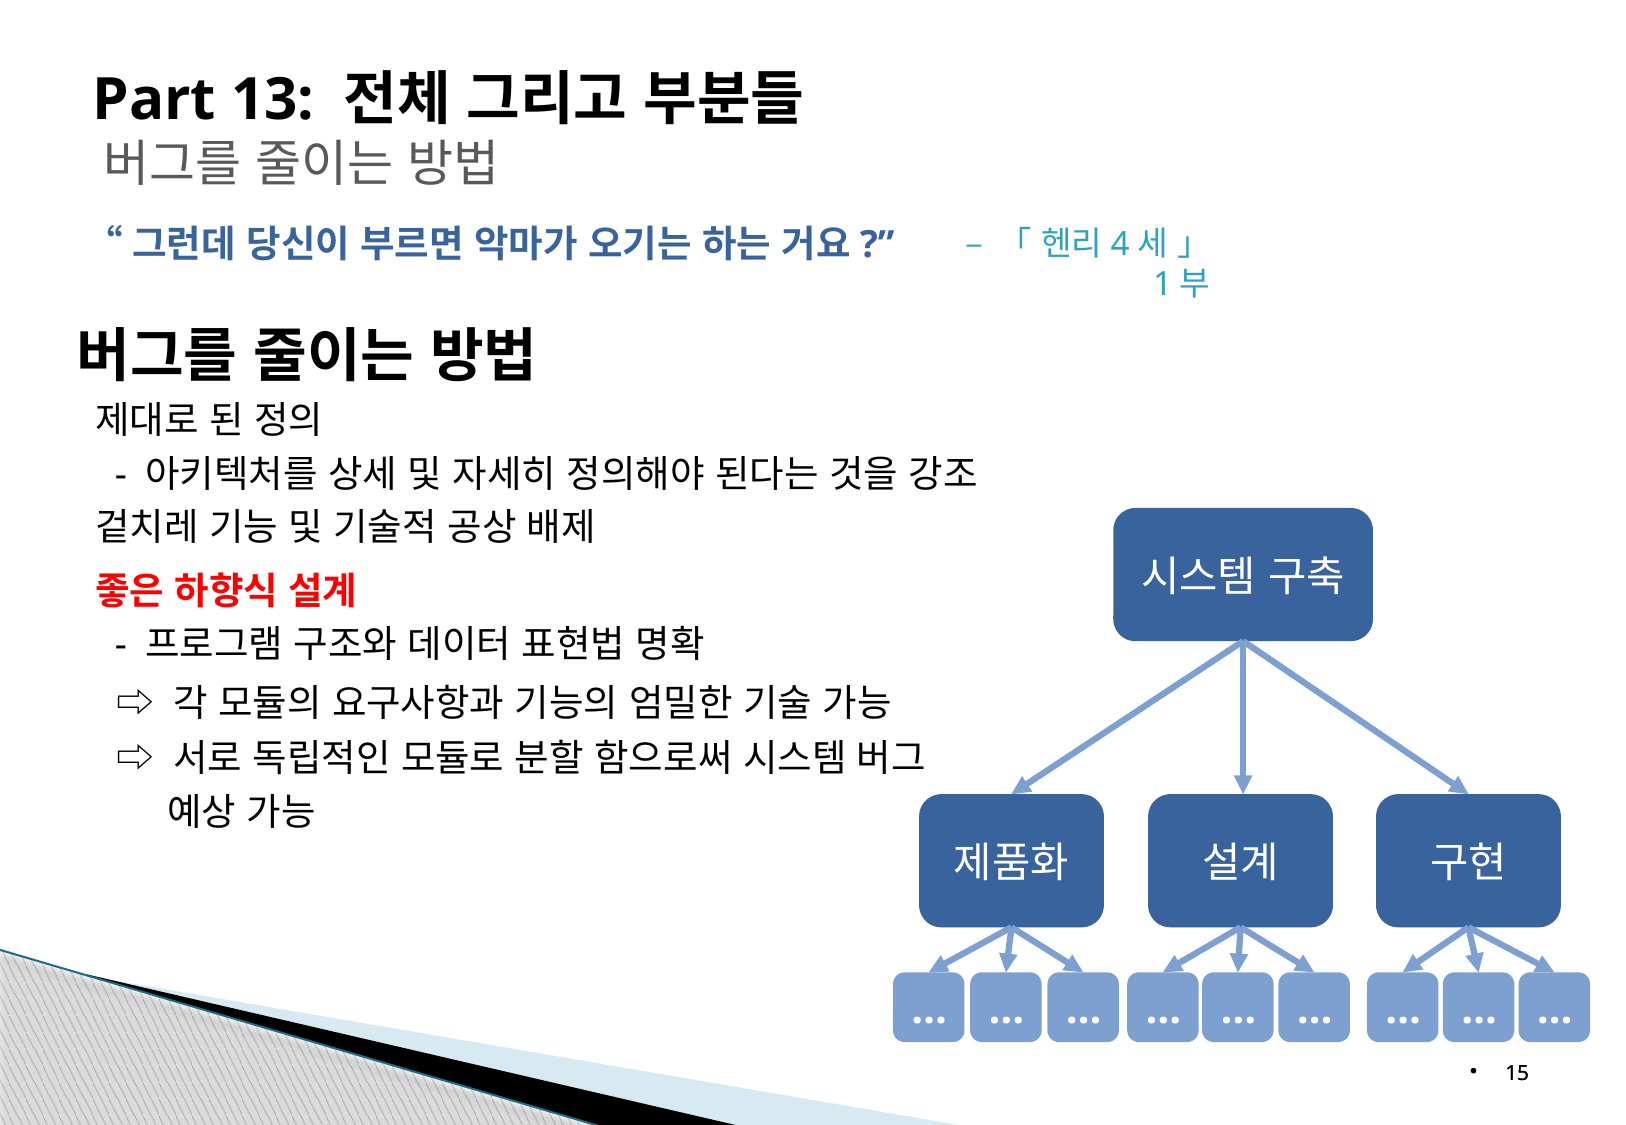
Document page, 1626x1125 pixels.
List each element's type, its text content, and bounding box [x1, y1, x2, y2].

text_box “그런데 당신이 부르면 악마가 오기는 하는 거요?” [62, 212, 1382, 273]
text_box 15 [1164, 1053, 1544, 1096]
text_box – 「 헨리4세 」 1부 [933, 273, 1226, 310]
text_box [892, 507, 1591, 1043]
text_box Part 13: 전체 그리고 부분들 버그를 줄이는 방법 [62, 1, 1563, 251]
text_box 버그를 줄이는 방법 제대로 된 정의 - 아키텍처를 상세 및 자세히 정의해야 된다는 것을 강조 겉치레 기능 및 기술적 공상 배제 좋은 하향식 설계 - 프로그램 구조와 데이터 표현법 명확 ⇨ 각 모듈의 요구사항과 기능의 엄밀한 기술 가능 ⇨ 서로 독립적인 모듈로 분할 함으로써 시스템 버그 예상 가능 [62, 310, 1004, 1005]
